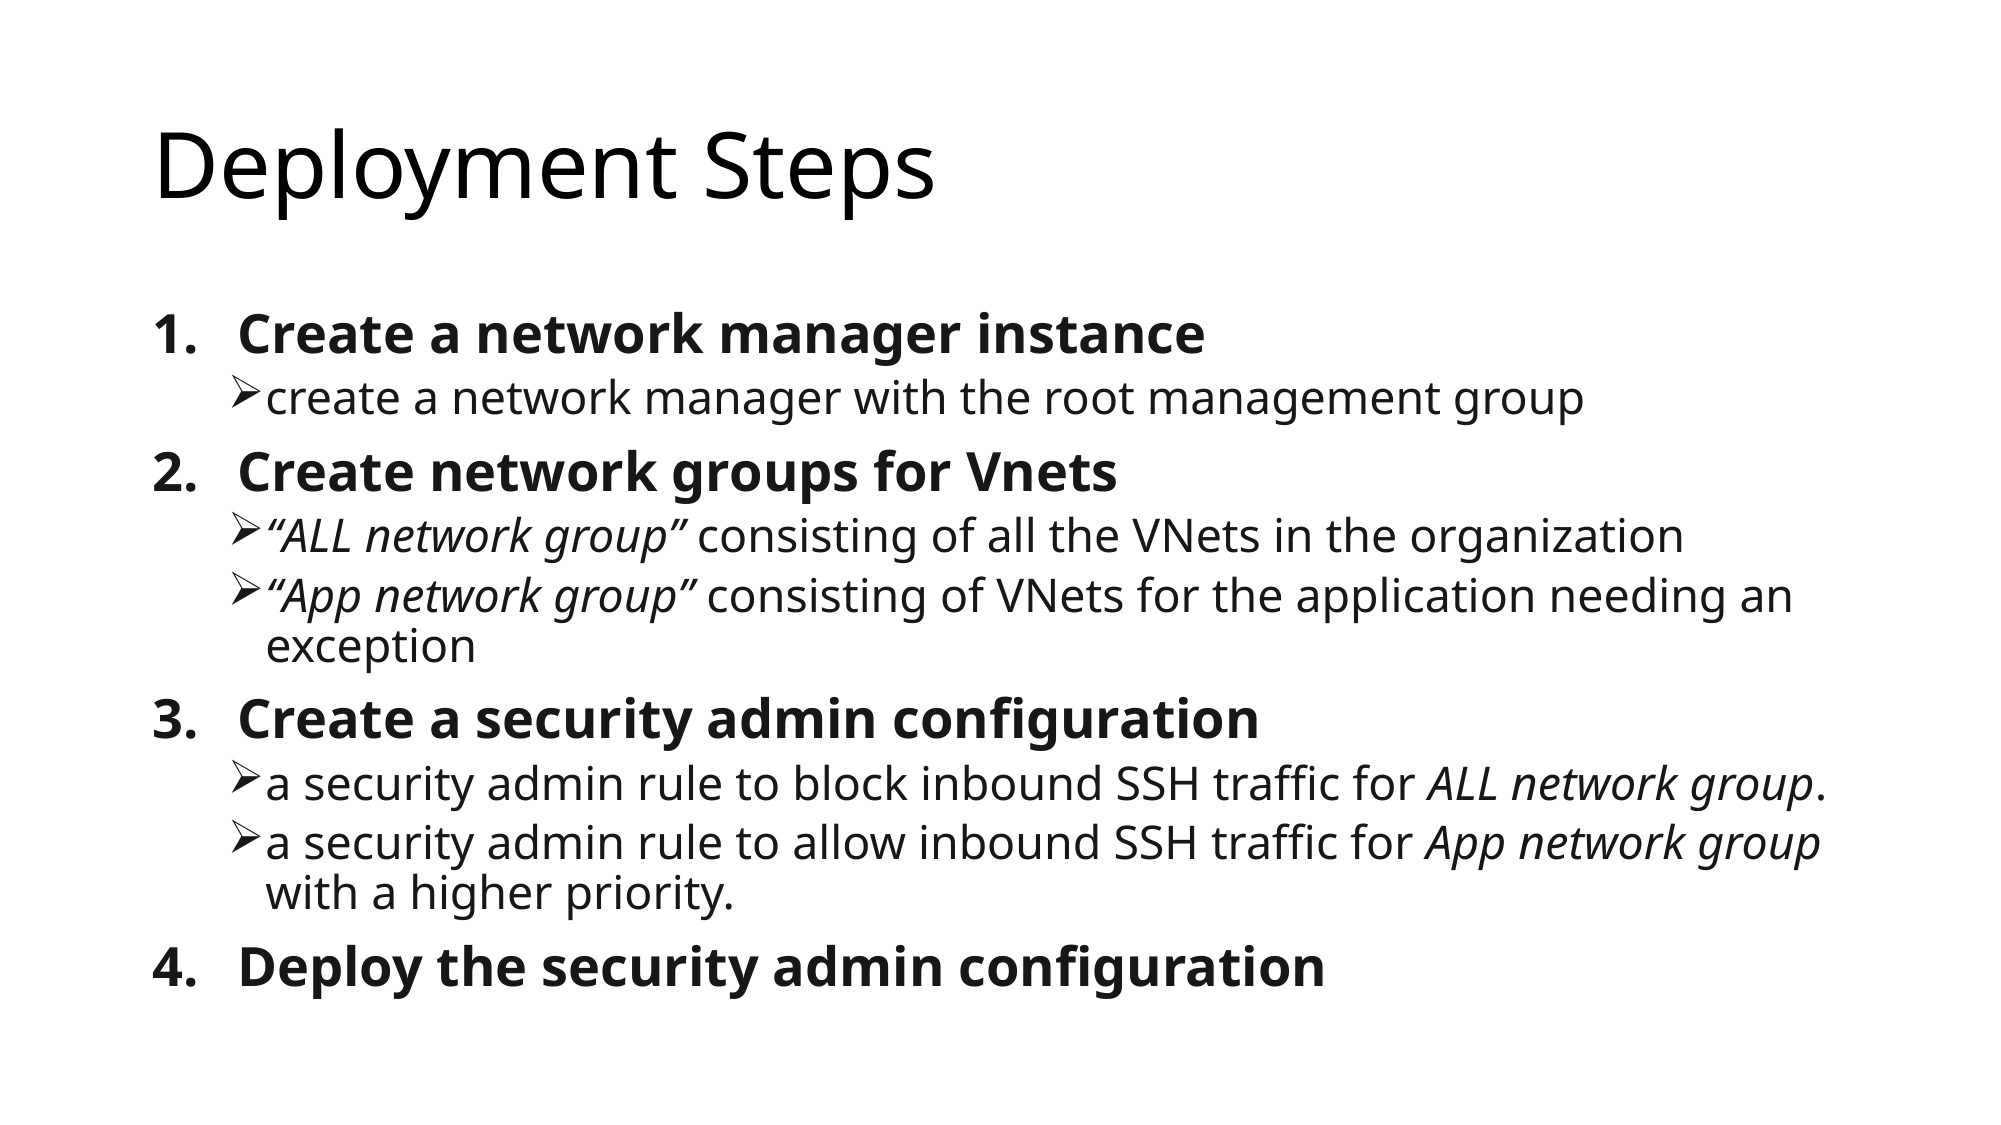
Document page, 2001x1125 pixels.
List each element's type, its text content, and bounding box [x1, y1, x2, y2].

title Deployment Steps [137, 59, 1863, 278]
list Create a network manager instance create a network manager with the root management group Create network groups for Vnets “ALL network group” consisting of all the VNets in the organization “App network group” consisting of VNets for the application needing an exception Create a security admin configuration a security admin rule to block inbound SSH traffic for ALL network group. a security admin rule to allow inbound SSH traffic for App network group with a higher priority. Deploy the security admin configuration [137, 299, 1863, 1014]
